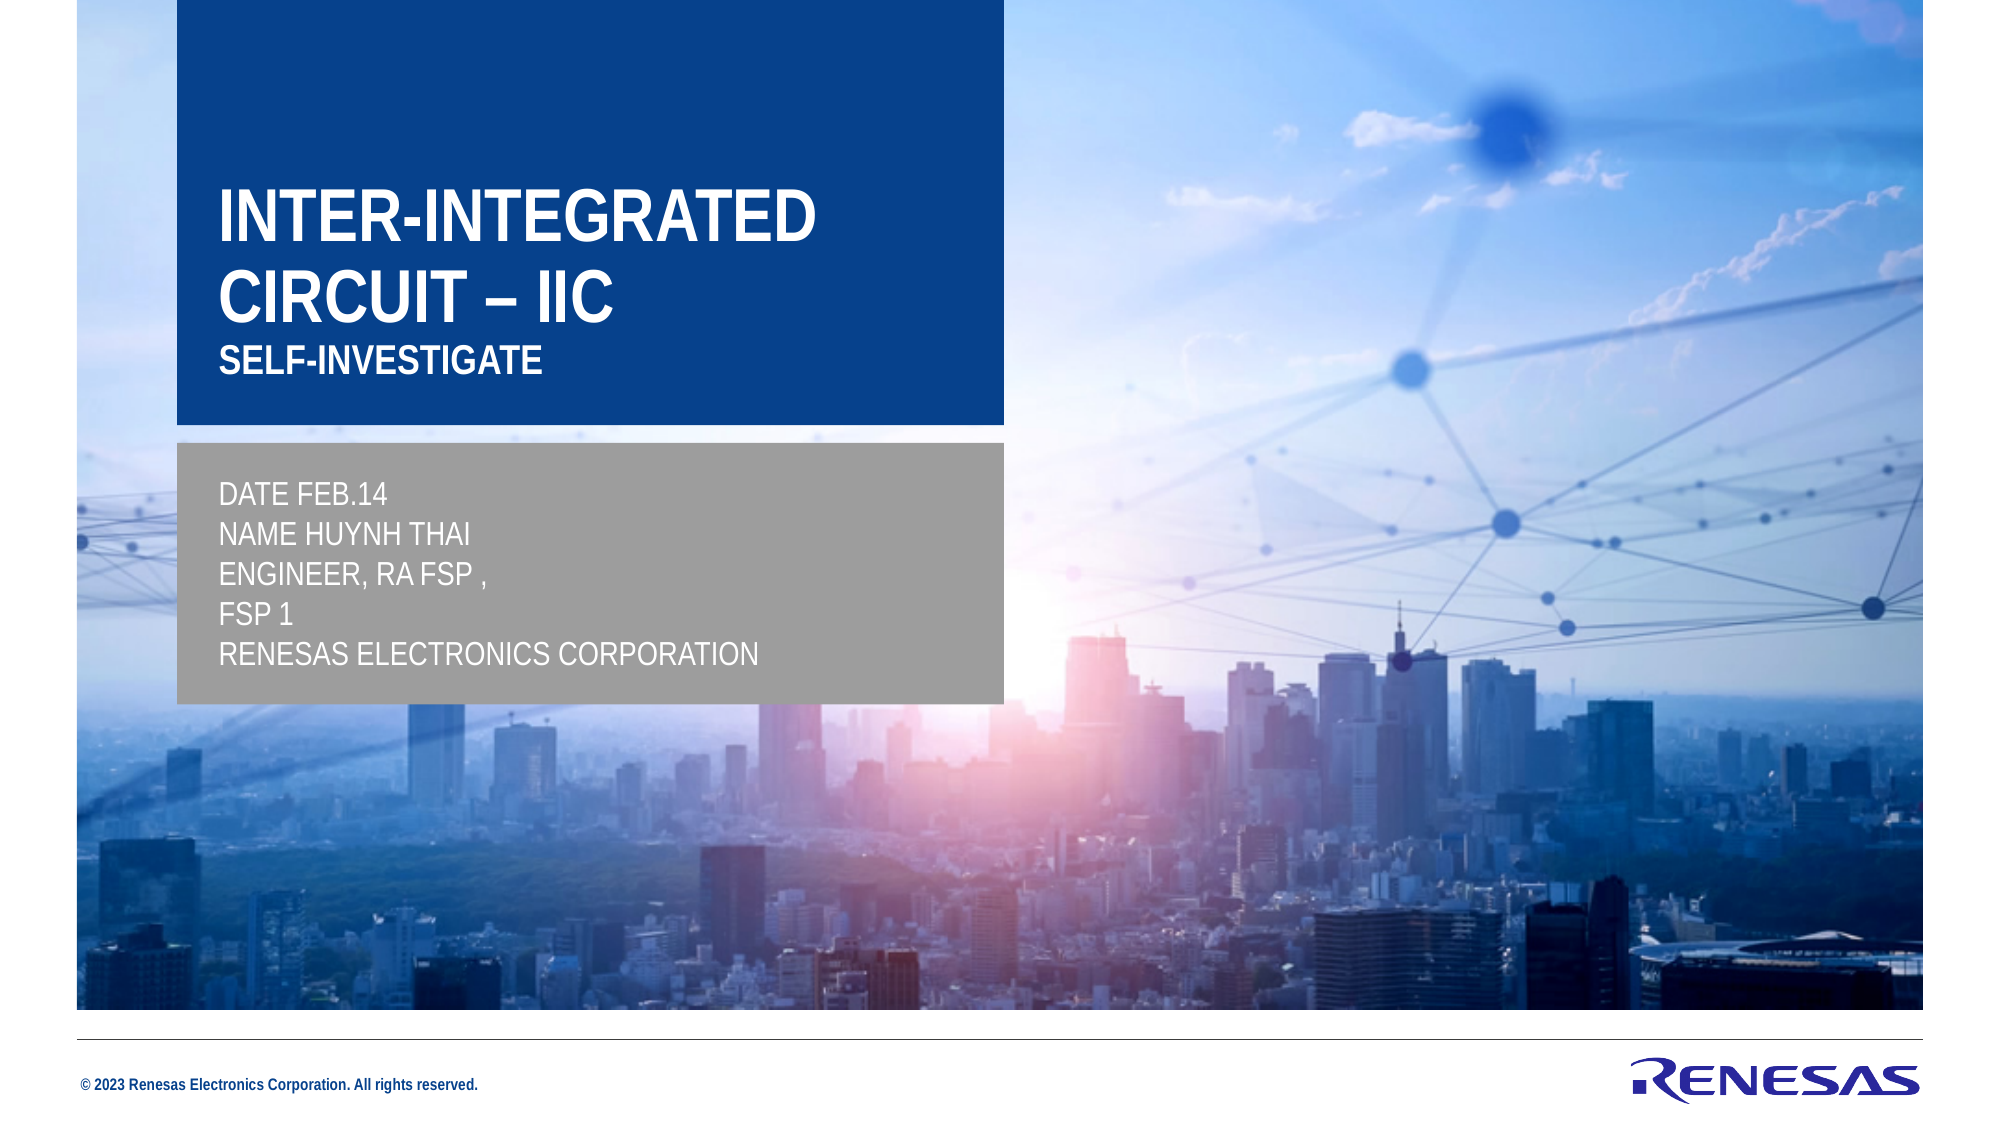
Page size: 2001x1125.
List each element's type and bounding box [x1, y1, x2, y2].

picture [1628, 1055, 1923, 1106]
picture [76, 0, 1923, 1010]
